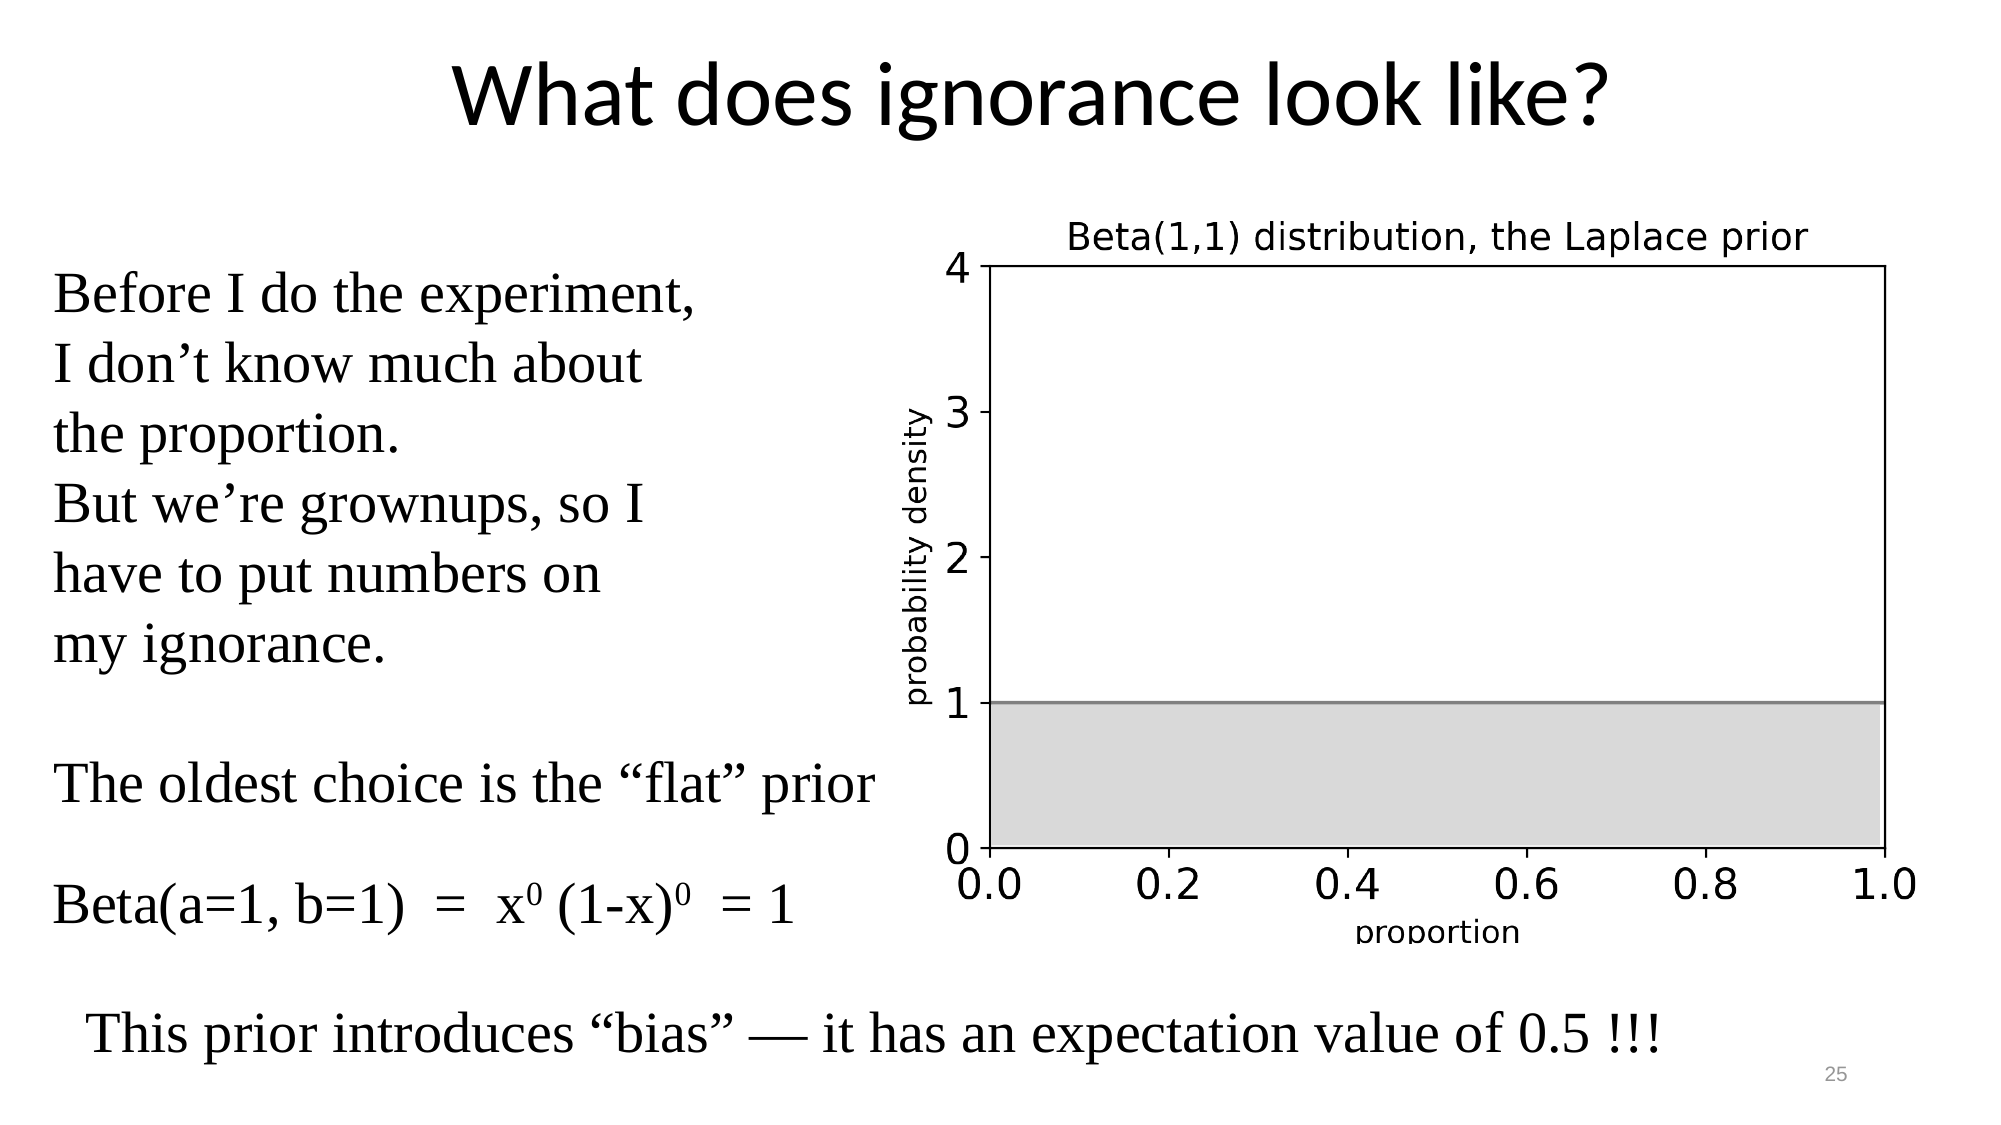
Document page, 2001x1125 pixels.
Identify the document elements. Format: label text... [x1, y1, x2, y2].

text_box Before I do the experiment, I don’t know much about the proportion. But we’re grownups, so I have to put numbers on my ignorance. The oldest choice is the “flat” prior [38, 247, 844, 822]
text_box Beta(a=1, b=1) = x0 (1-x)0 = 1 [37, 857, 827, 943]
slide_number 25 [1412, 1042, 1863, 1103]
picture [844, 173, 2000, 944]
title What does ignorance look like? [264, 10, 1800, 182]
text_box This prior introduces “bias” — it has an expectation value of 0.5 !!! [70, 986, 1680, 1072]
